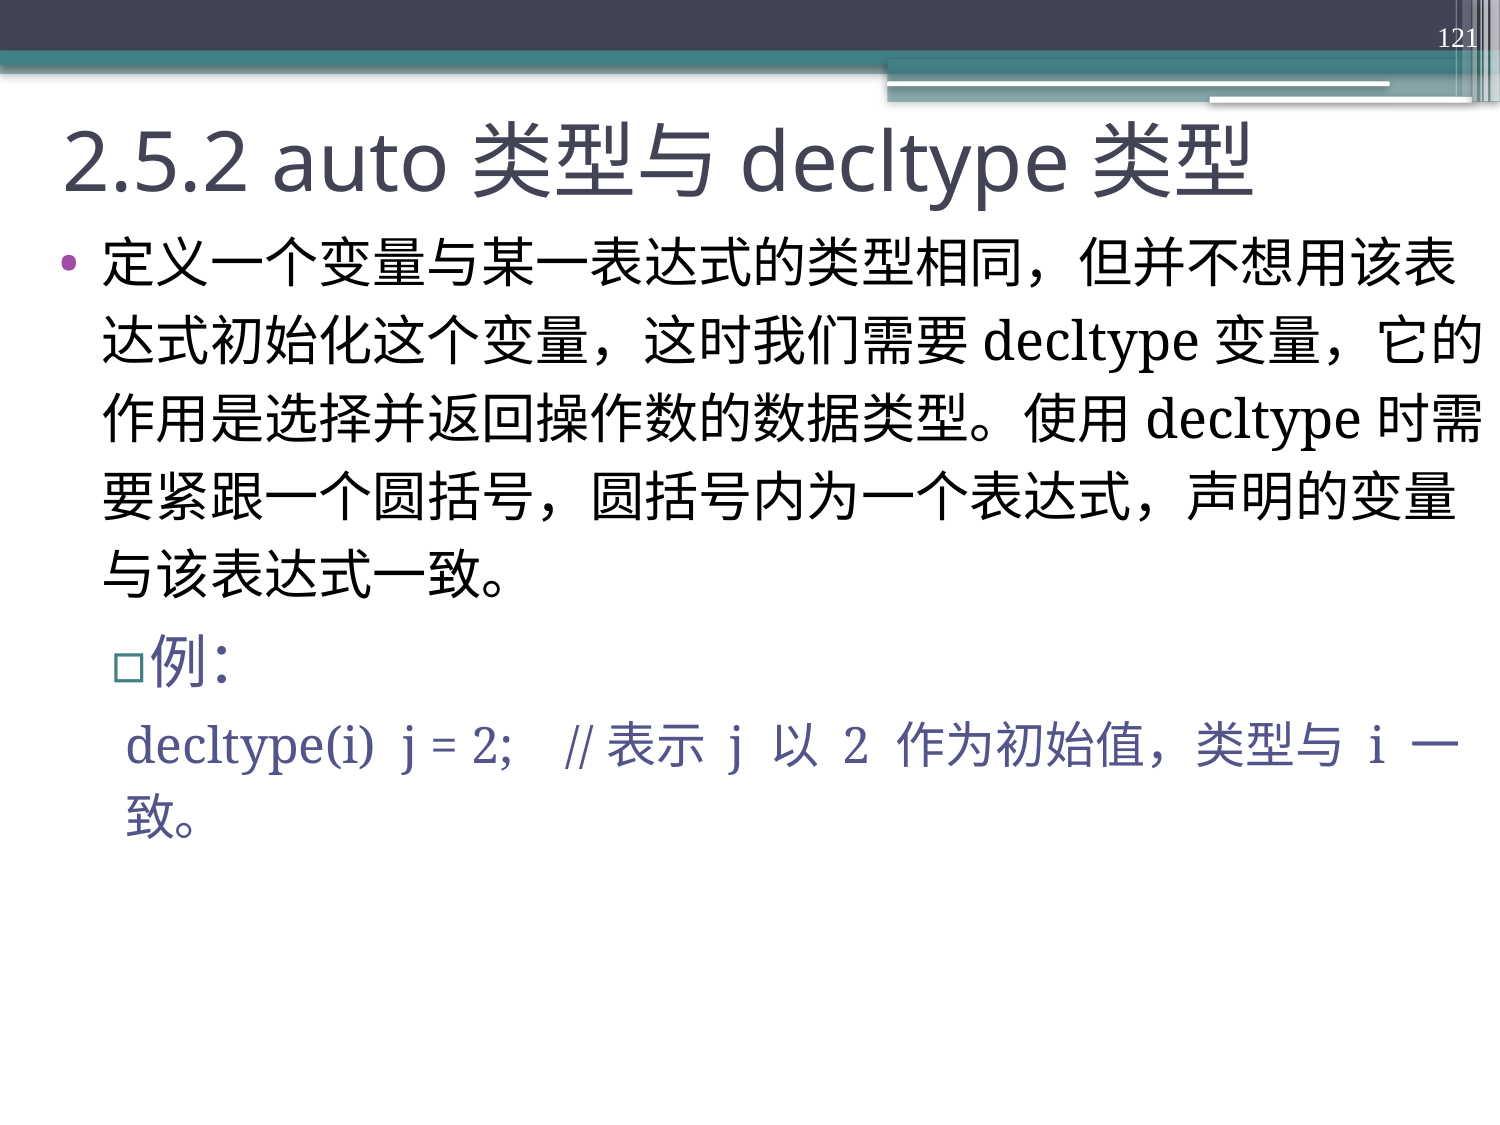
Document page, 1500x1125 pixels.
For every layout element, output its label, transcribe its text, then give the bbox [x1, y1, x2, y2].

list 定义一个变量与某一表达式的类型相同，但并不想用该表达式初始化这个变量，这时我们需要decltype变量，它的作用是选择并返回操作数的数据类型。使用decltype时需要紧跟一个圆括号，圆括号内为一个表达式，声明的变量与该表达式一致。 例： decltype(i) j = 2; //表示 j 以 2 作为初始值，类型与 i 一致。 [26, 208, 1500, 1125]
title 2.5.2 auto类型与decltype类型 [47, 92, 1398, 208]
slide_number 121 [1156, 6, 1494, 67]
